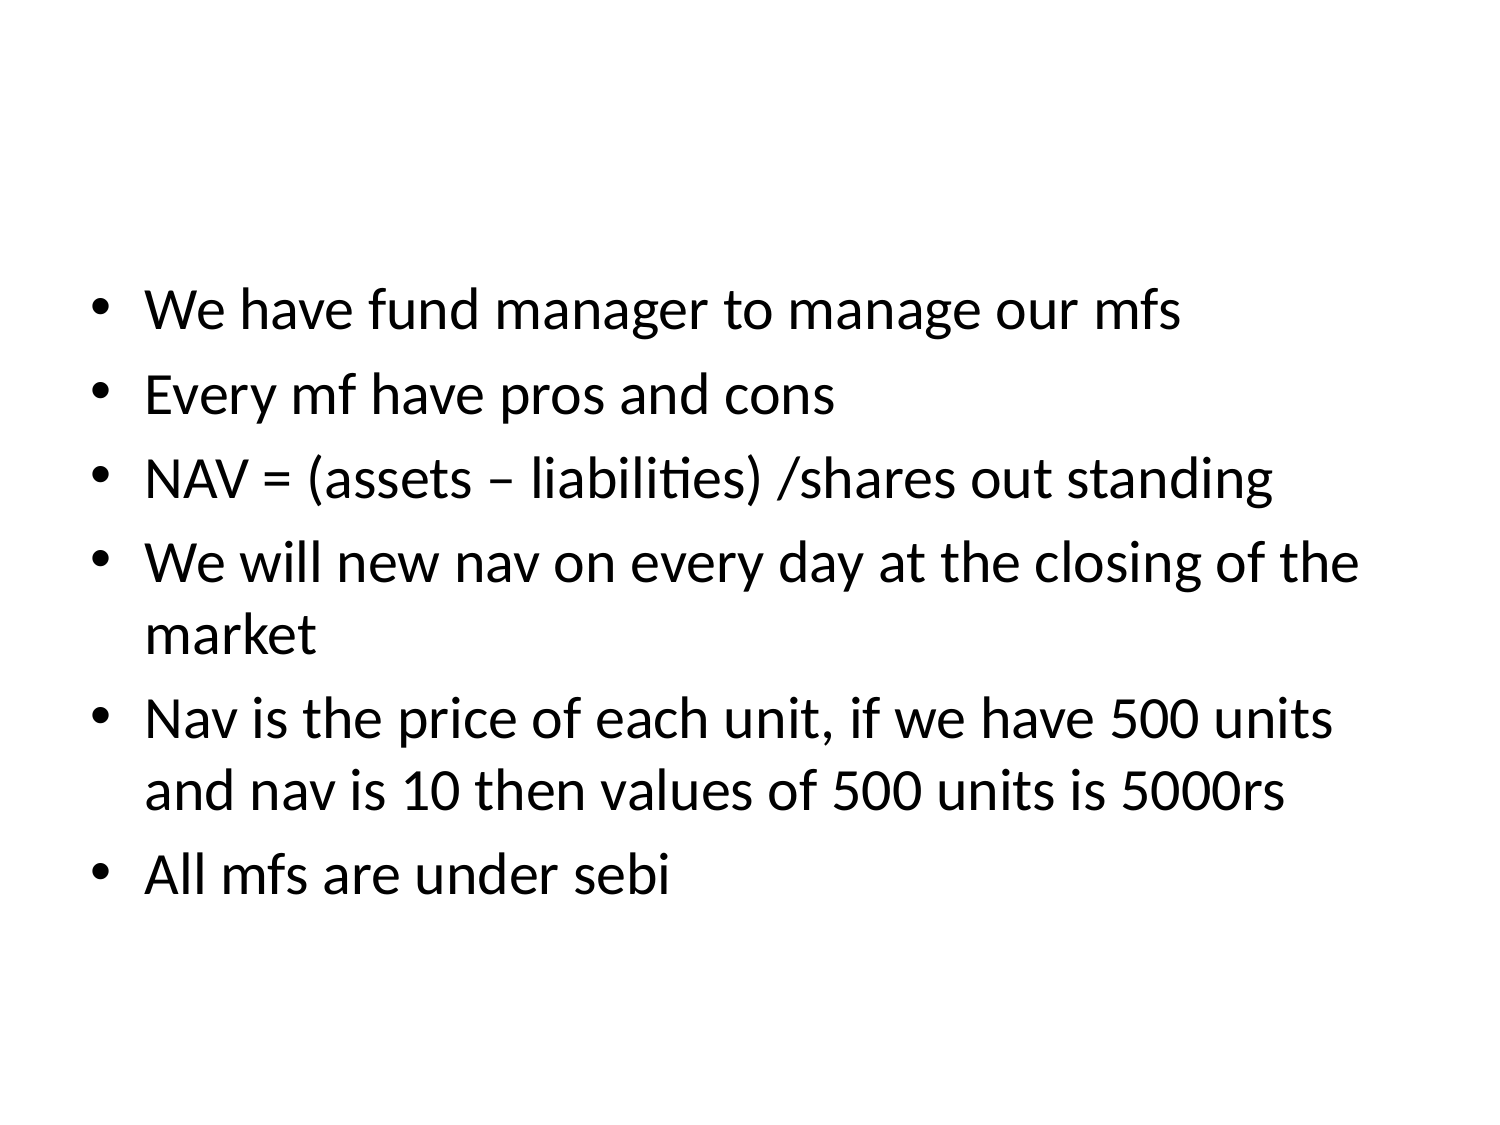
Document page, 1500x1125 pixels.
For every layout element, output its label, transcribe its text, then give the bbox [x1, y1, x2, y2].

list We have fund manager to manage our mfs Every mf have pros and cons NAV = (assets – liabilities) /shares out standing We will new nav on every day at the closing of the market Nav is the price of each unit, if we have 500 units and nav is 10 then values of 500 units is 5000rs All mfs are under sebi [75, 262, 1425, 1005]
